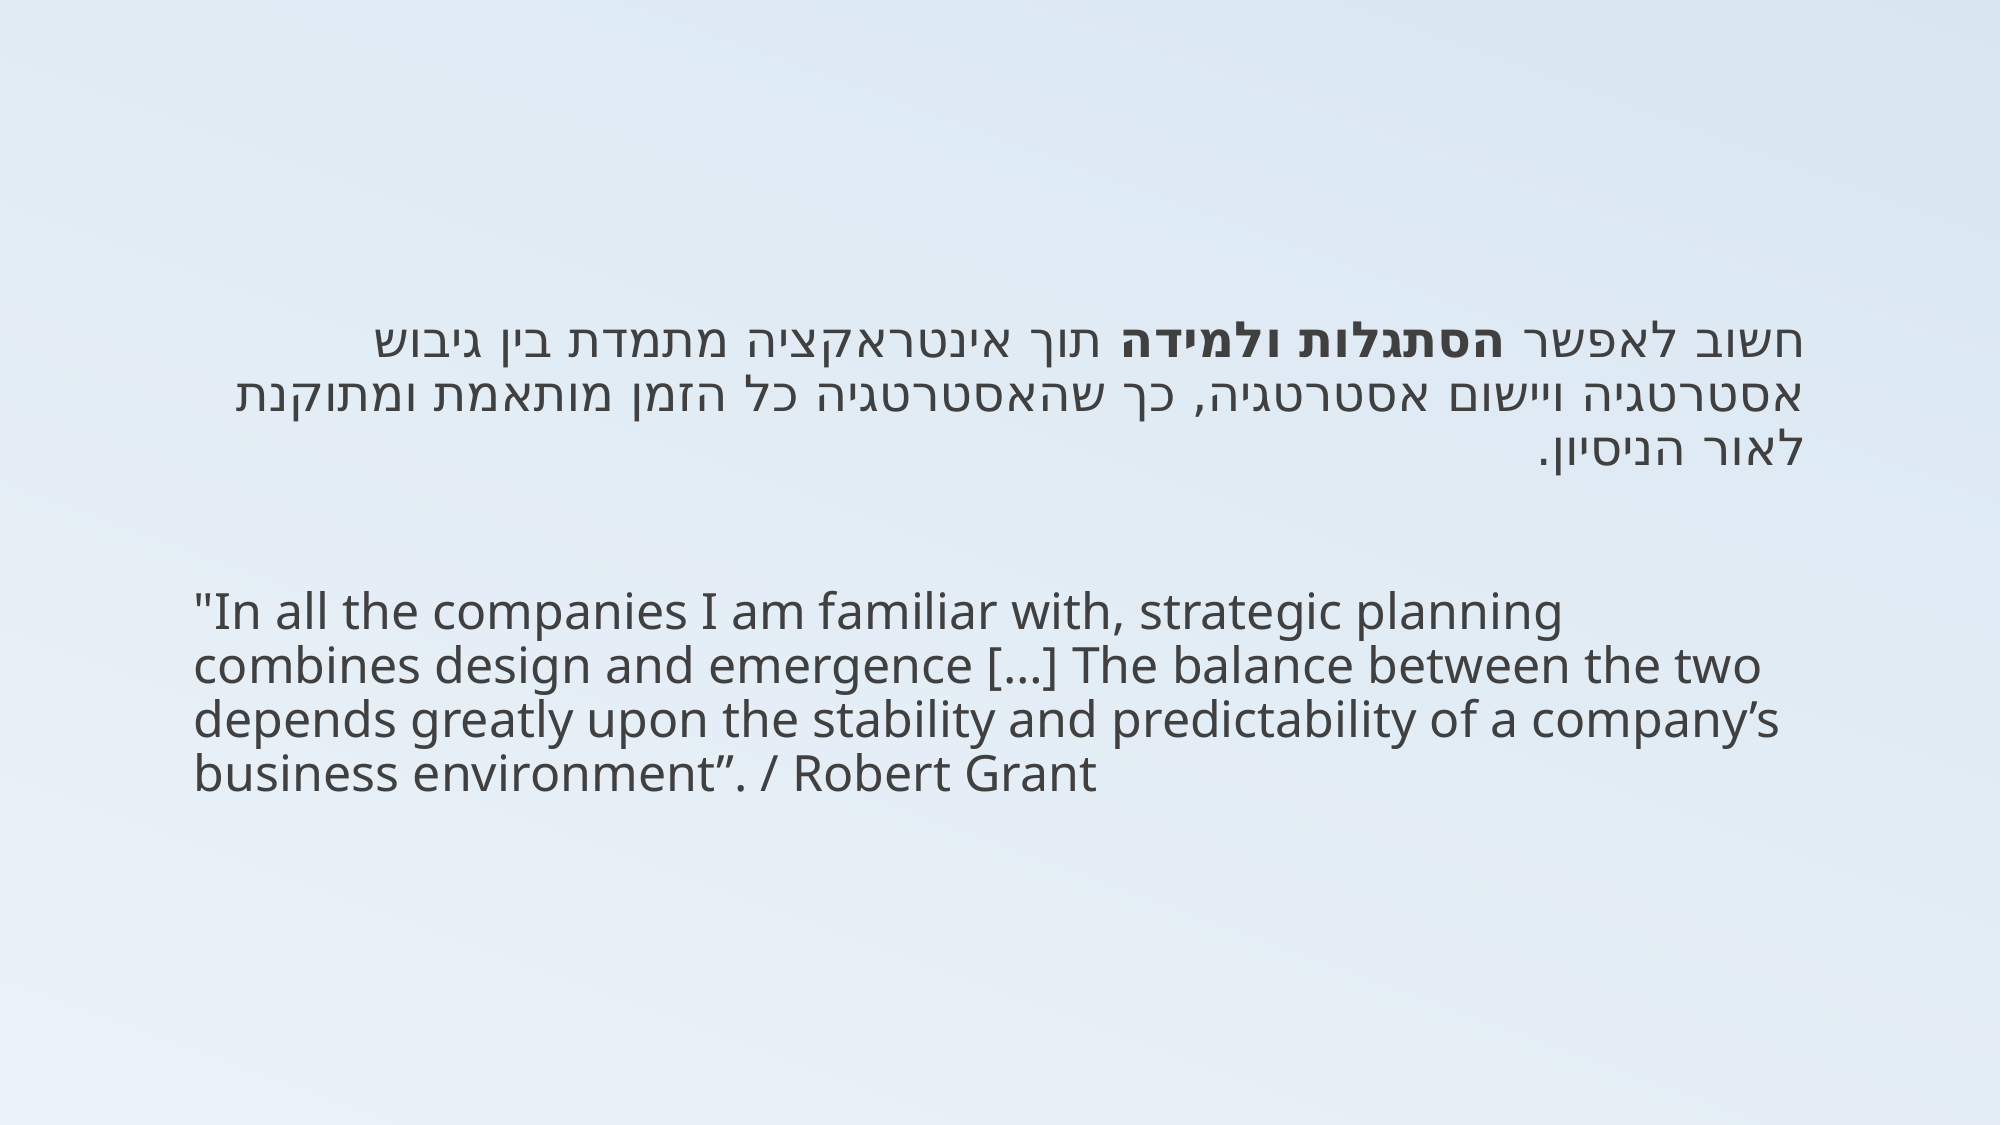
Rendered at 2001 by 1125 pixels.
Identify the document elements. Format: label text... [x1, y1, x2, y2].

list חשוב לאפשר הסתגלות ולמידה תוך אינטראקציה מתמדת בין גיבוש אסטרטגיה ויישום אסטרטגיה, כך שהאסטרטגיה כל הזמן מותאמת ומתוקנת לאור הניסיון. "In all the companies I am familiar with, strategic planning combines design and emergence […] The balance between the two depends greatly upon the stability and predictability of a company’s business environment”. / Robert Grant [178, 218, 1822, 907]
